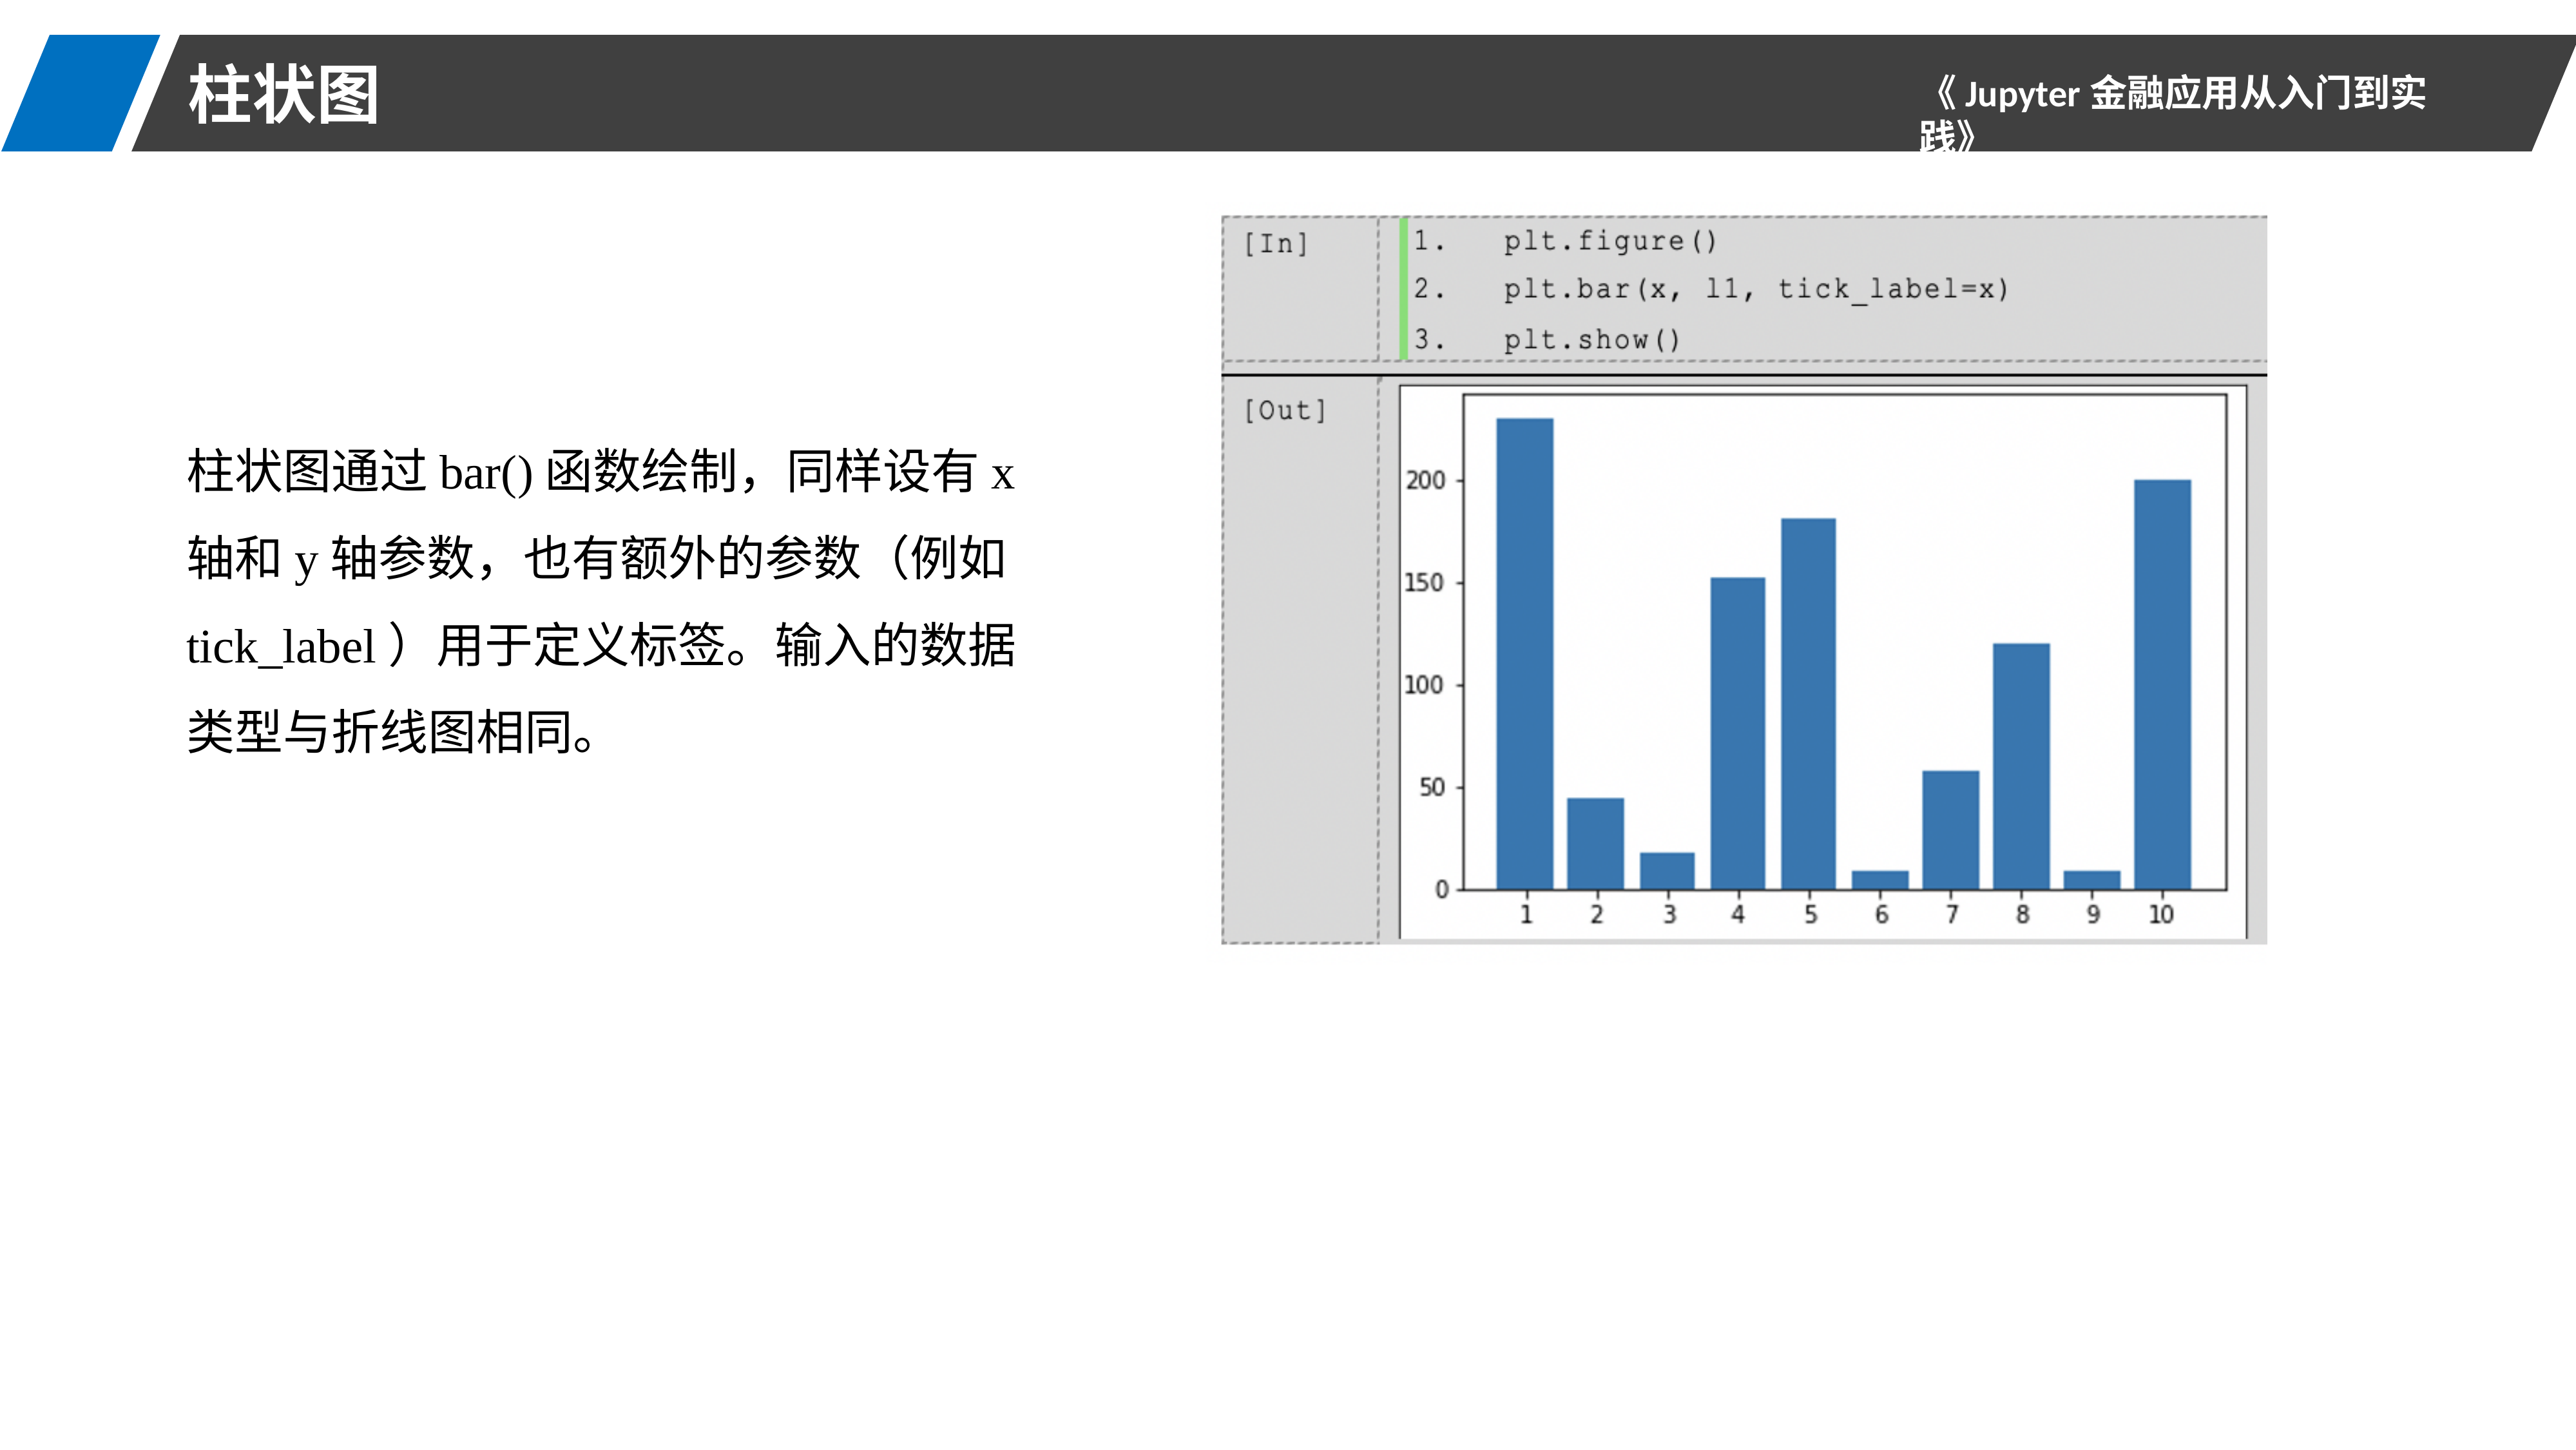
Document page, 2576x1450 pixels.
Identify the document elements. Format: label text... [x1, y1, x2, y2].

text_box 柱状图 [178, 49, 391, 137]
picture [1205, 202, 2267, 965]
text_box 柱状图通过bar()函数绘制，同样设有x轴和y轴参数，也有额外的参数（例如tick_label）用于定义标签。输入的数据类型与折线图相同。 [177, 407, 1035, 765]
